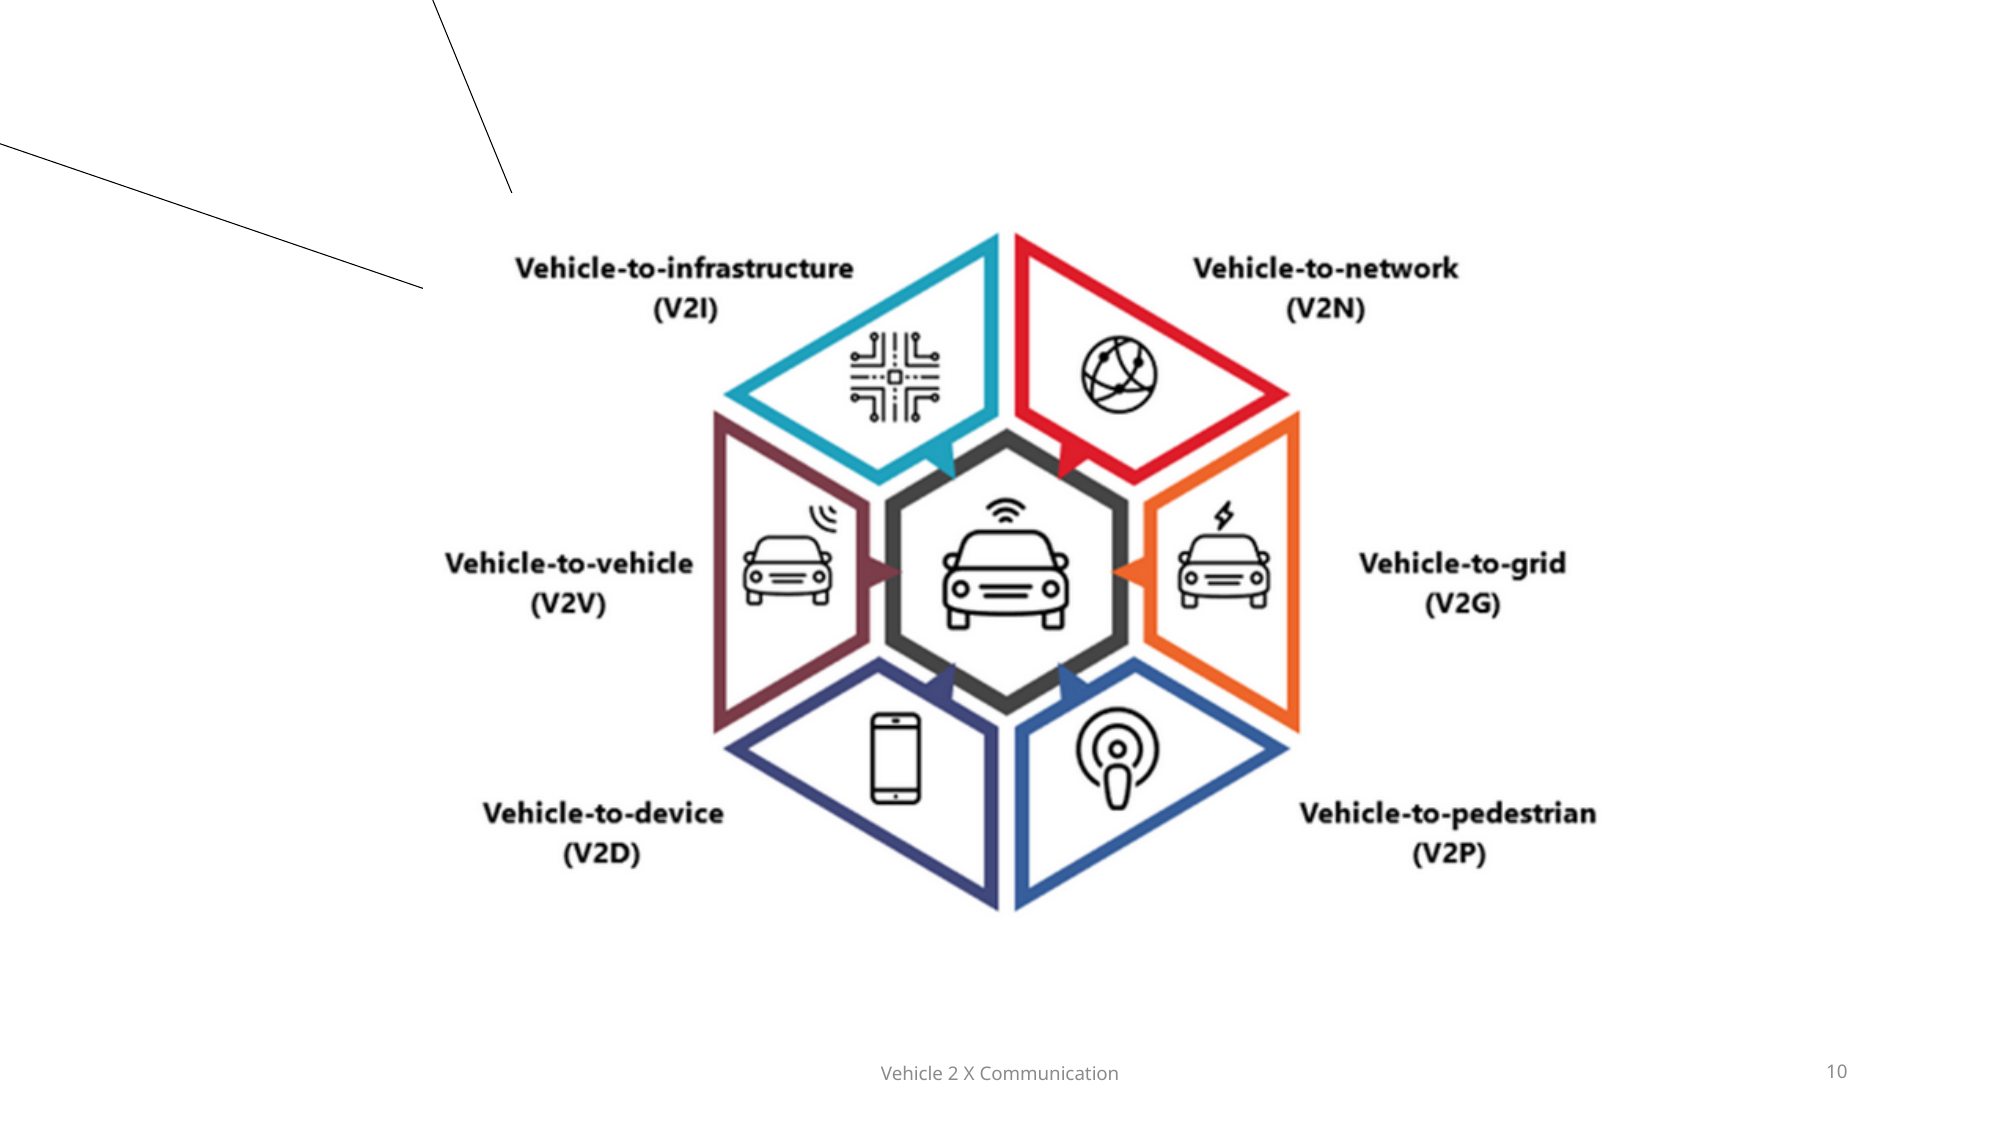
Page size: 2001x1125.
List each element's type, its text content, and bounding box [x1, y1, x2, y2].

slide_number 10 [1412, 1042, 1863, 1103]
picture [423, 193, 1638, 932]
footer Vehicle 2 X Communication [662, 1042, 1338, 1103]
